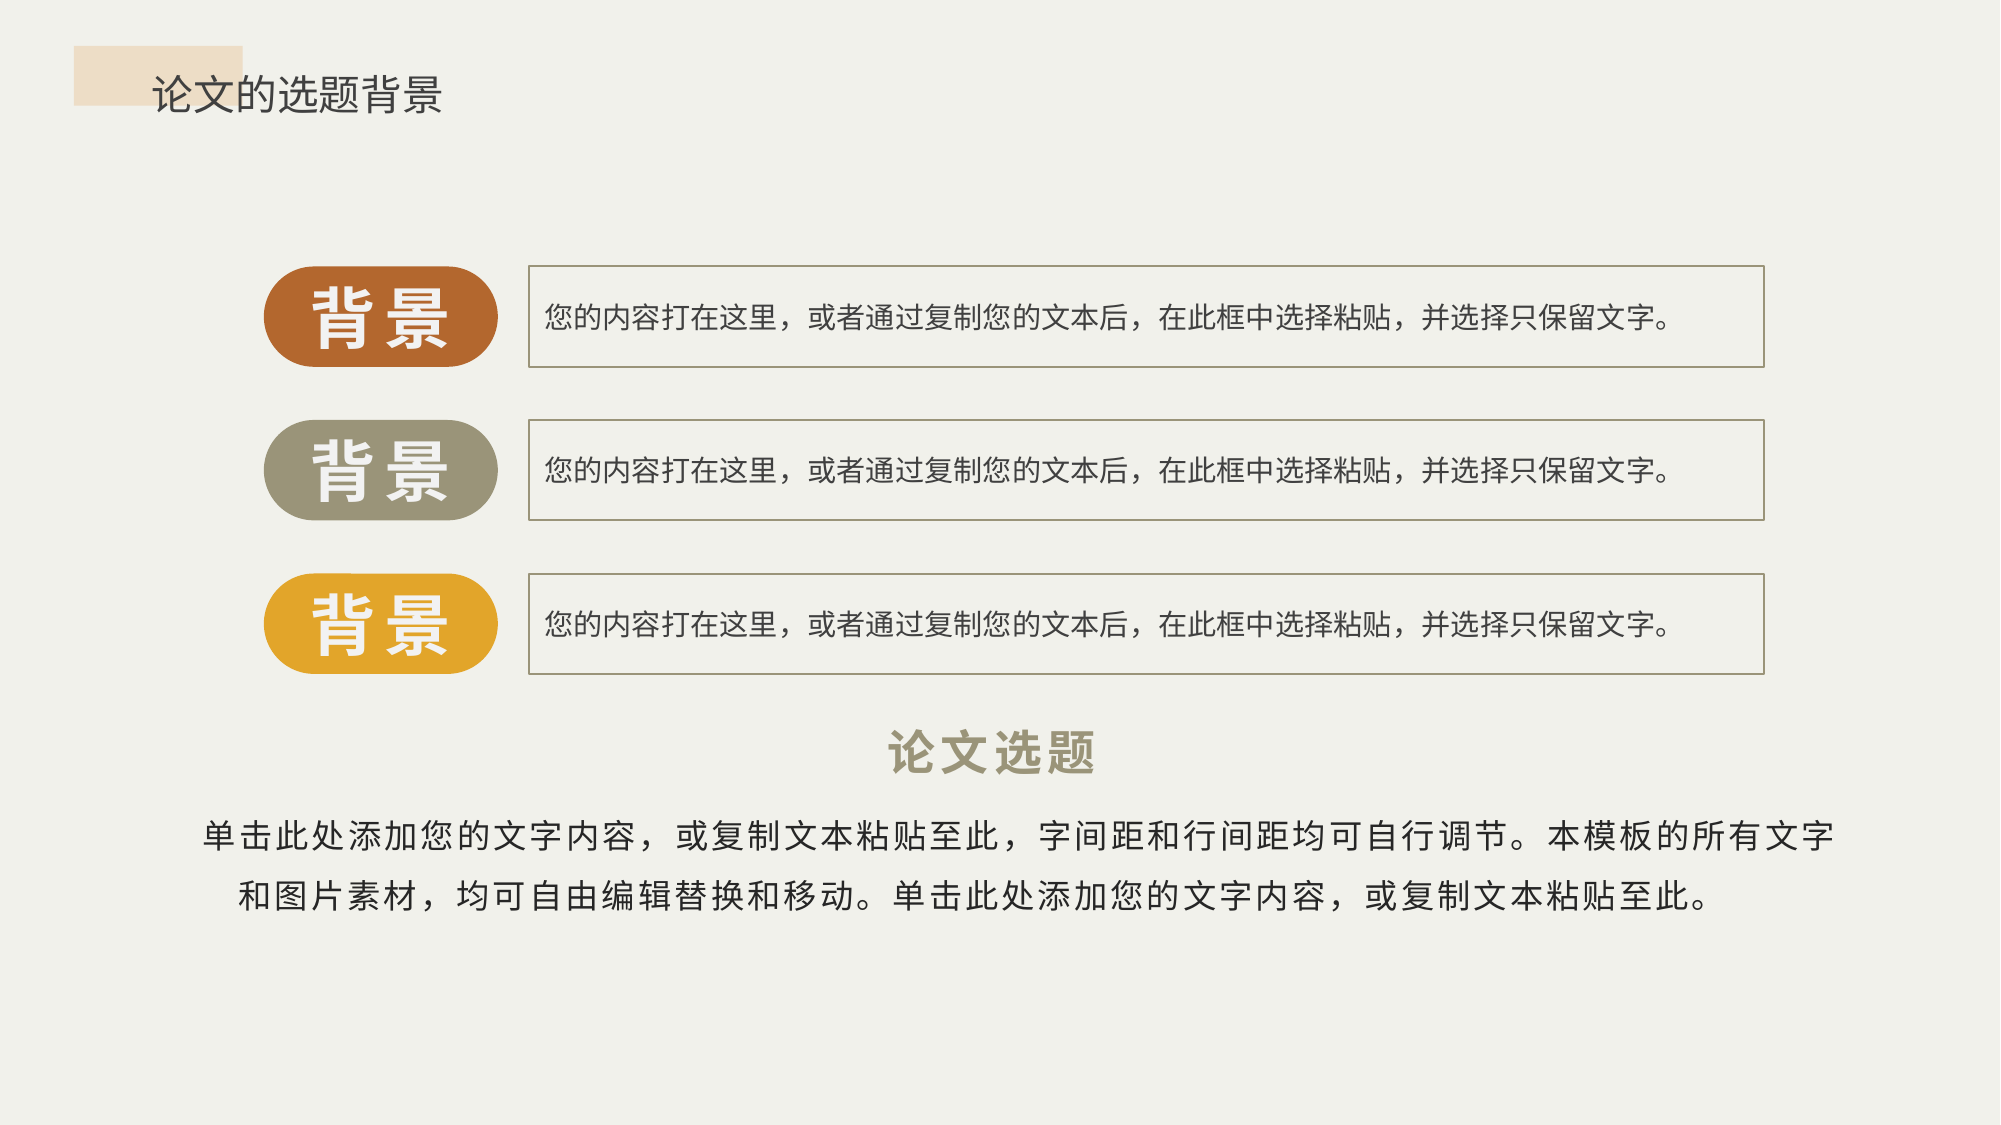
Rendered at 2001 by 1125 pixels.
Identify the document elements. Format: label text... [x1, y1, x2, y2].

text_box 您的内容打在这里，或者通过复制您的文本后，在此框中选择粘贴，并选择只保留文字。 [529, 266, 1765, 367]
text_box 您的内容打在这里，或者通过复制您的文本后，在此框中选择粘贴，并选择只保留文字。 [529, 573, 1765, 674]
text_box 背景 [263, 266, 498, 367]
text_box 背景 [263, 573, 498, 674]
text_box 单击此处添加您的文字内容，或复制文本粘贴至此，字间距和行间距均可自行调节。本模板的所有文字和图片素材，均可自由编辑替换和移动。单击此处添加您的文字内容，或复制文本粘贴至此。 [96, 788, 1870, 923]
text_box 论文的选题背景 [137, 36, 663, 126]
text_box 背景 [263, 419, 498, 521]
text_box 您的内容打在这里，或者通过复制您的文本后，在此框中选择粘贴，并选择只保留文字。 [529, 420, 1765, 521]
text_box 论文选题 [873, 714, 1111, 788]
text_box [73, 45, 137, 107]
